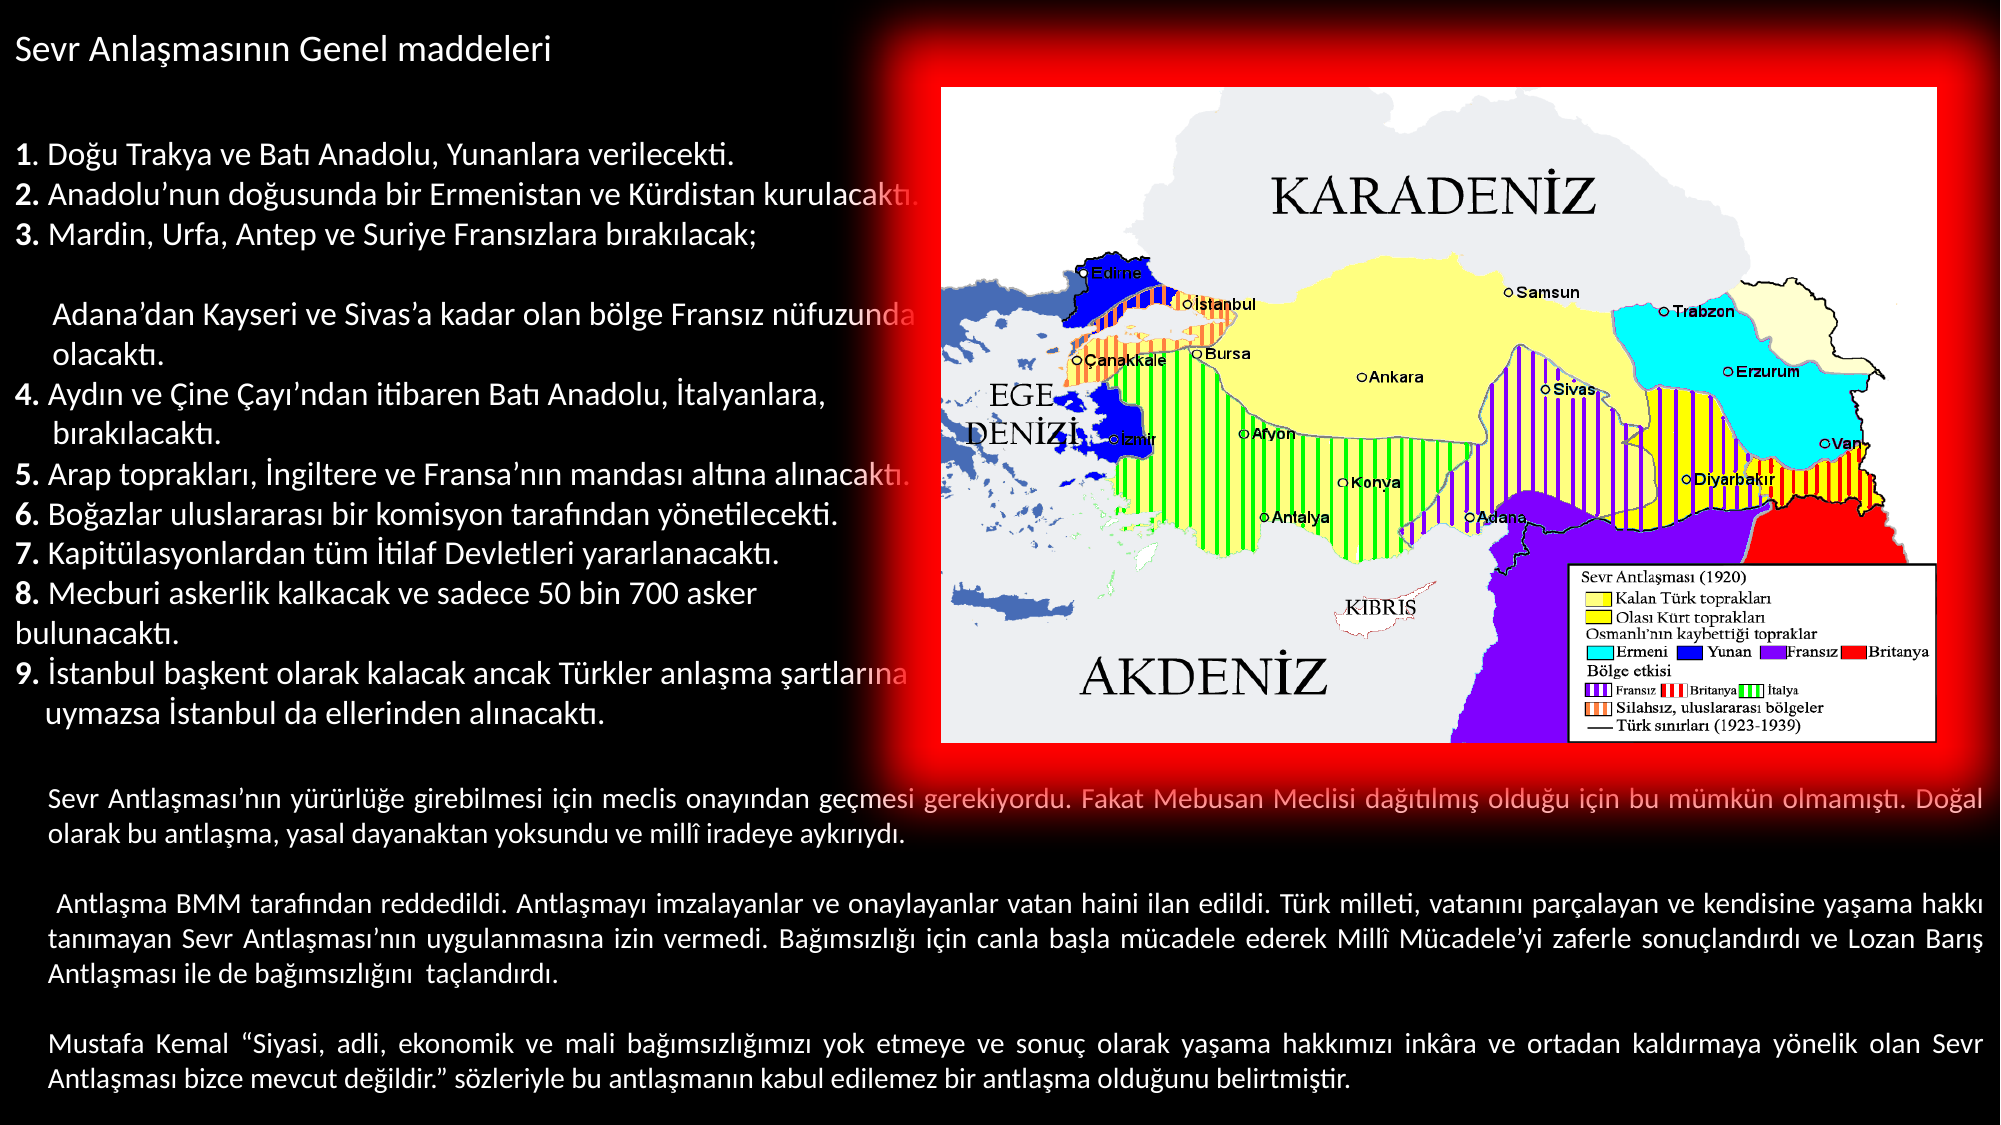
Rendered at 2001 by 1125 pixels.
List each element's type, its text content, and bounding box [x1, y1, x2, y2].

text_box Sevr Anlaşmasının Genel maddeleri [0, 16, 609, 77]
text_box Sevr Antlaşması’nın yürürlüğe girebilmesi için meclis onayından geçmesi gerekiyordu. Fakat Mebusan Meclisi dağıtılmış olduğu için bu mümkün olmamıştı. Doğal olarak bu antlaşma, yasal dayanaktan yoksundu ve millî iradeye aykırıydı. Antlaşma BMM tarafından reddedildi. Antlaşmayı imzalayanlar ve onaylayanlar vatan haini ilan edildi. Türk milleti, vatanını parçalayan ve kendisine yaşama hakkı tanımayan Sevr Antlaşması’nın uygulanmasına izin vermedi. Bağımsızlığı için canla başla mücadele ederek Millî Mücadele’yi zaferle sonuçlandırdı ve Lozan Barış Antlaşması ile de bağımsızlığını taçlandırdı. Mustafa Kemal “Siyasi, adli, ekonomik ve mali bağımsızlığımızı yok etmeye ve sonuç olarak yaşama hakkımızı inkâra ve ortadan kaldırmaya yönelik olan Sevr Antlaşması bizce mevcut değildir.” sözleriyle bu antlaşmanın kabul edilemez bir antlaşma olduğunu belirtmiştir. [33, 772, 2000, 1102]
text_box 1. Doğu Trakya ve Batı Anadolu, Yunanlara verilecekti. 2. Anadolu’nun doğusunda bir Ermenistan ve Kürdistan kurulacaktı. 3. Mardin, Urfa, Antep ve Suriye Fransızlara bırakılacak; Adana’dan Kayseri ve Sivas’a kadar olan bölge Fransız nüfuzunda olacaktı. 4. Aydın ve Çine Çayı’ndan itibaren Batı Anadolu, İtalyanlara, bırakılacaktı. 5. Arap toprakları, İngiltere ve Fransa’nın mandası altına alınacaktı. 6. Boğazlar uluslararası bir komisyon tarafından yönetilecekti. 7. Kapitülasyonlardan tüm İtilaf Devletleri yararlanacaktı. 8. Mecburi askerlik kalkacak ve sadece 50 bin 700 asker bulunacaktı. 9. İstanbul başkent olarak kalacak ancak Türkler anlaşma şartlarına uymazsa İstanbul da ellerinden alınacaktı. [0, 124, 842, 739]
picture [941, 87, 1937, 743]
